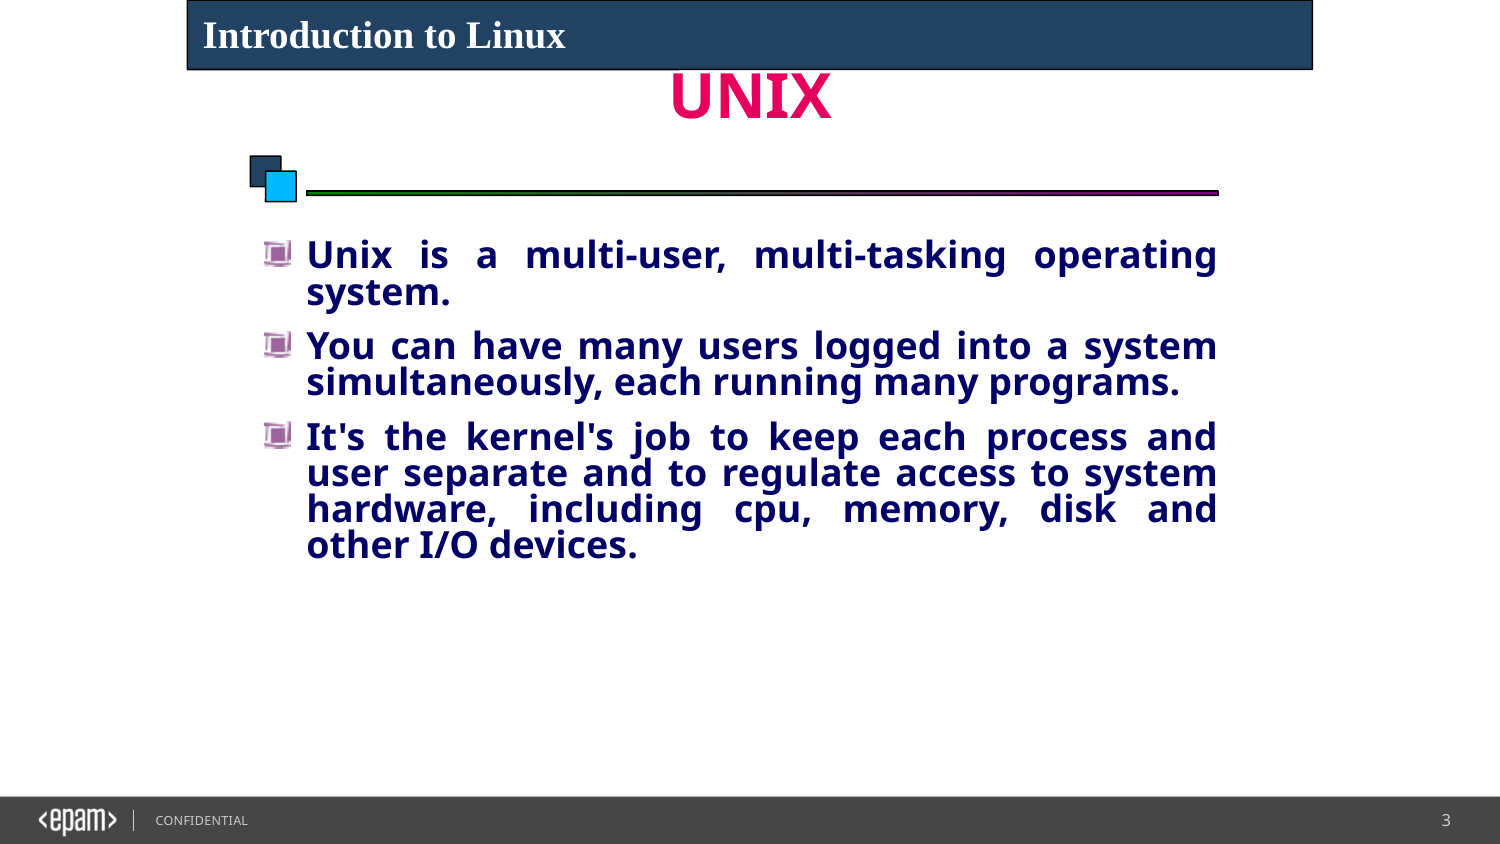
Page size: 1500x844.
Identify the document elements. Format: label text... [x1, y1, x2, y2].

picture [264, 331, 291, 358]
text_box [187, 0, 1313, 70]
title UNIX [243, 70, 1257, 175]
list Unix is a multi-user, multi-tasking operating system. You can have many users logged into a system simultaneously, each running many programs. It's the kernel's job to keep each process and user separate and to regulate access to system hardware, including cpu, memory, disk and other I/O devices. [253, 234, 1231, 766]
picture [38, 808, 117, 837]
picture [264, 421, 291, 449]
text_box Introduction to Linux [202, 12, 919, 58]
list [243, 196, 741, 754]
text_box [250, 156, 281, 187]
text_box [306, 190, 1219, 196]
text_box [265, 171, 297, 202]
picture [264, 240, 291, 267]
